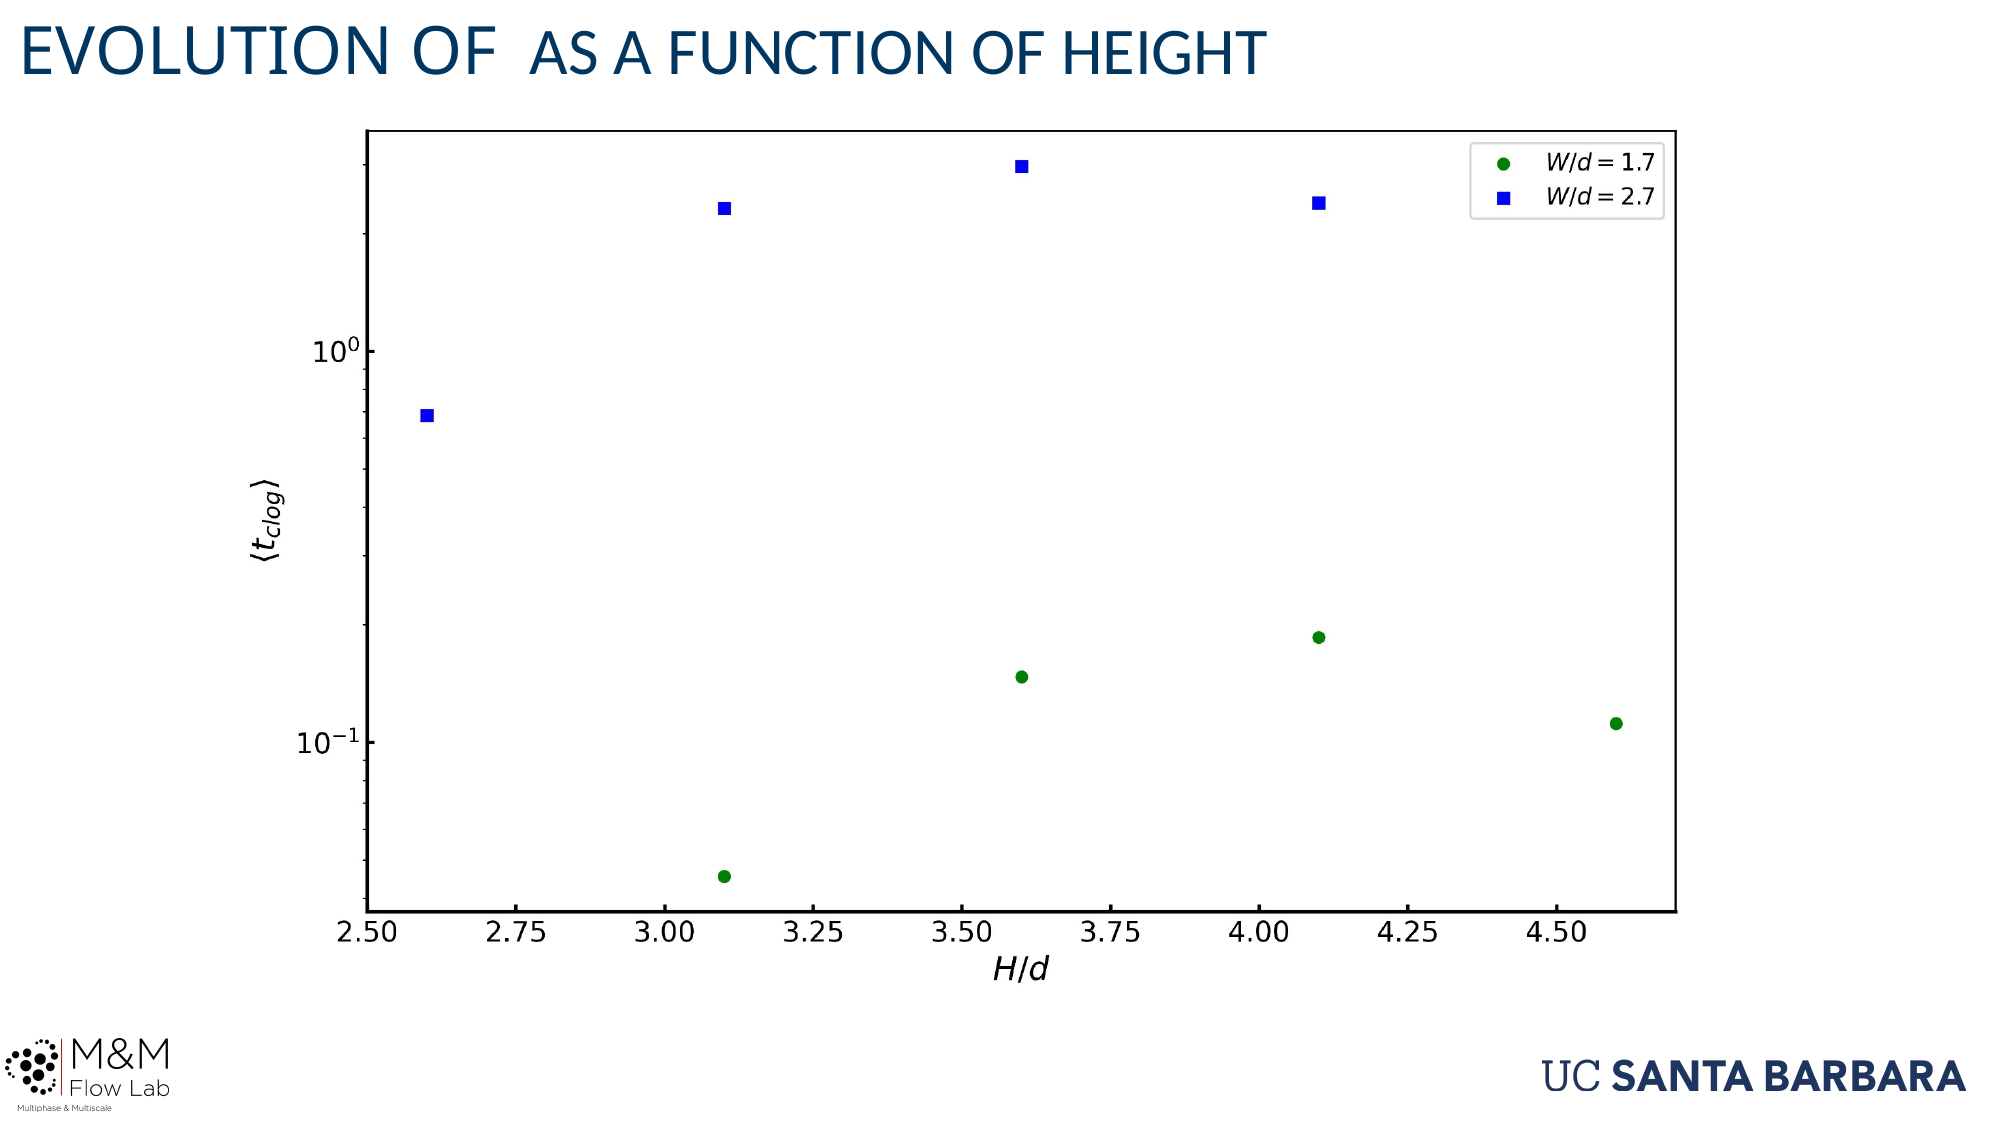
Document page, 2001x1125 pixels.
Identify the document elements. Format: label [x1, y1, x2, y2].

picture [1542, 1059, 1966, 1091]
picture [155, 9, 1844, 1023]
picture [5, 1038, 169, 1112]
